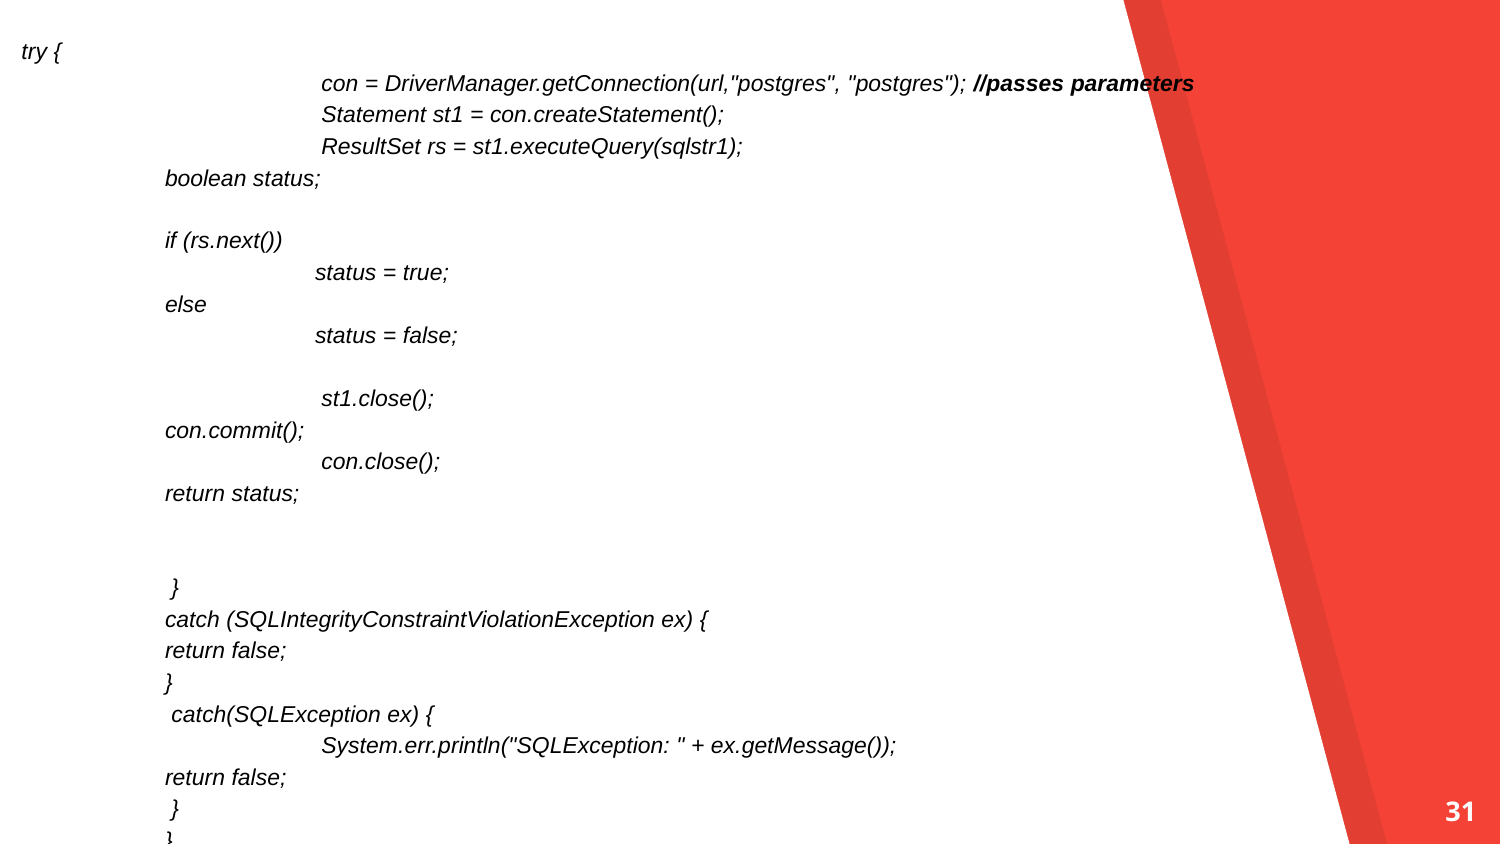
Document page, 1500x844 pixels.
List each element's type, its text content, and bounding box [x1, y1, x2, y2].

text_box try { con = DriverManager.getConnection(url,"postgres", "postgres"); //passes parameters Statement st1 = con.createStatement(); ResultSet rs = st1.executeQuery(sqlstr1); boolean status; if (rs.next()) status = true; else status = false; st1.close(); con.commit(); con.close(); return status; } catch (SQLIntegrityConstraintViolationException ex) { return false; } catch(SQLException ex) { System.err.println("SQLException: " + ex.getMessage()); return false; } } [0, 0, 1443, 819]
slide_number ‹#› [1401, 779, 1492, 844]
subtitle [44, 819, 973, 844]
